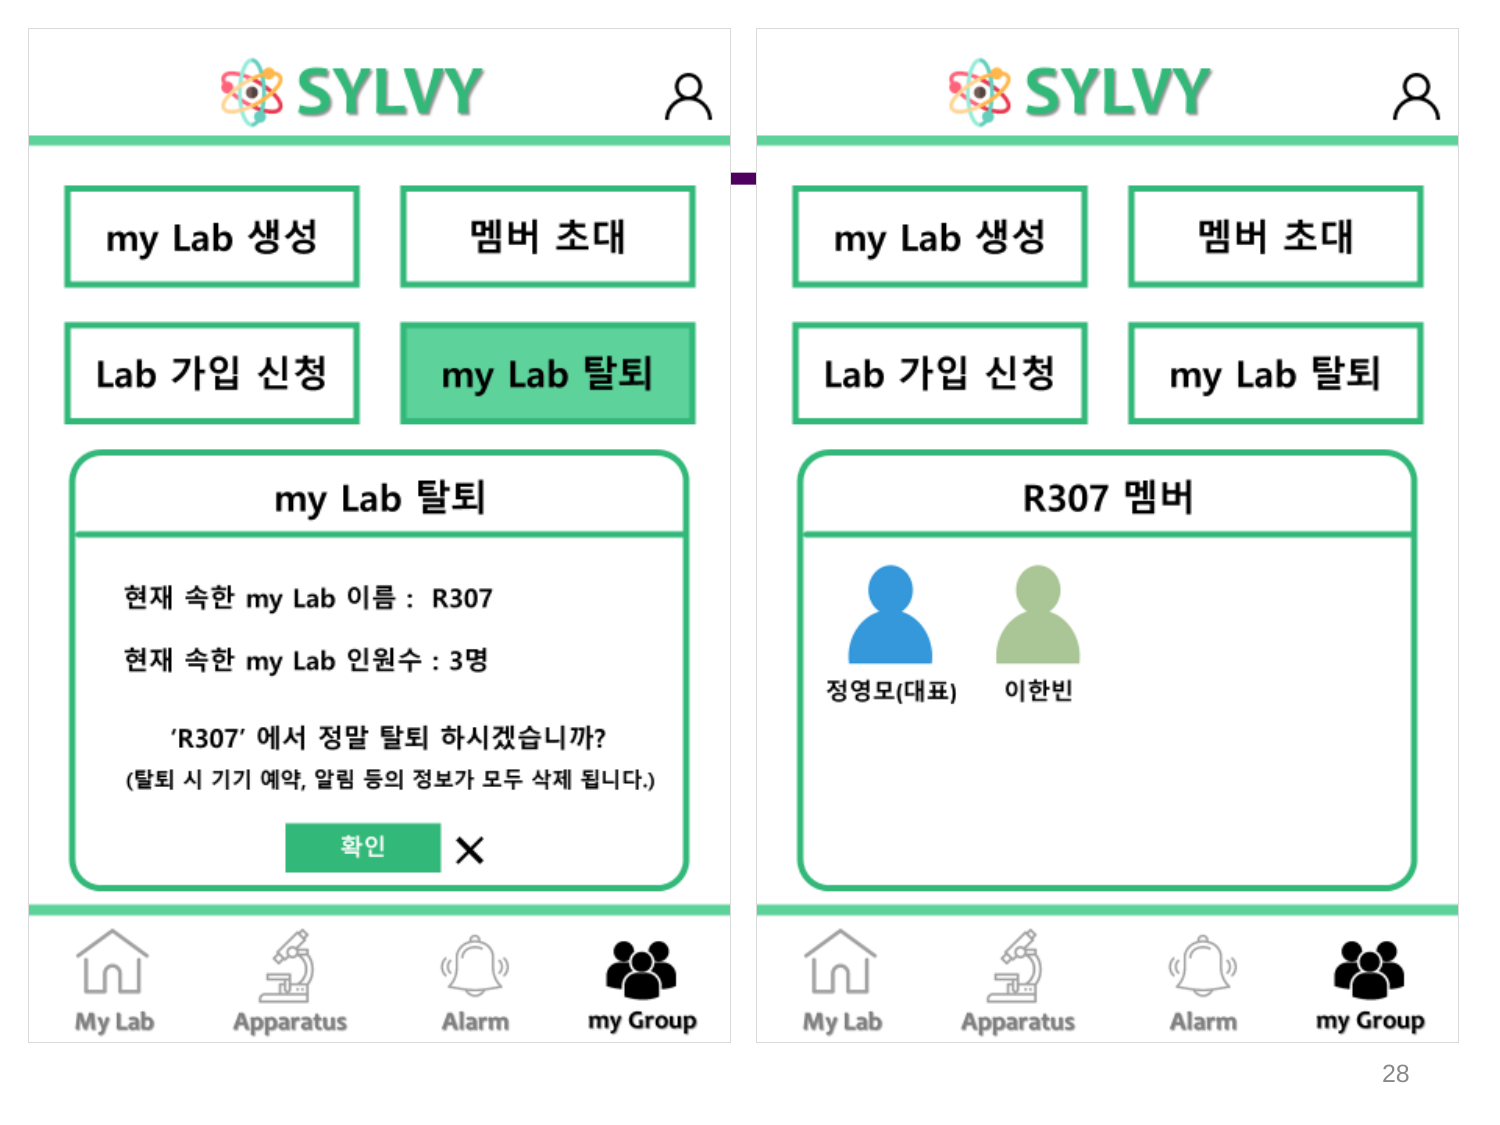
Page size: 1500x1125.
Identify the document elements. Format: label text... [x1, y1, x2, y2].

picture [755, 27, 1459, 1043]
picture [27, 27, 731, 1043]
slide_number 28 [1074, 1052, 1425, 1103]
